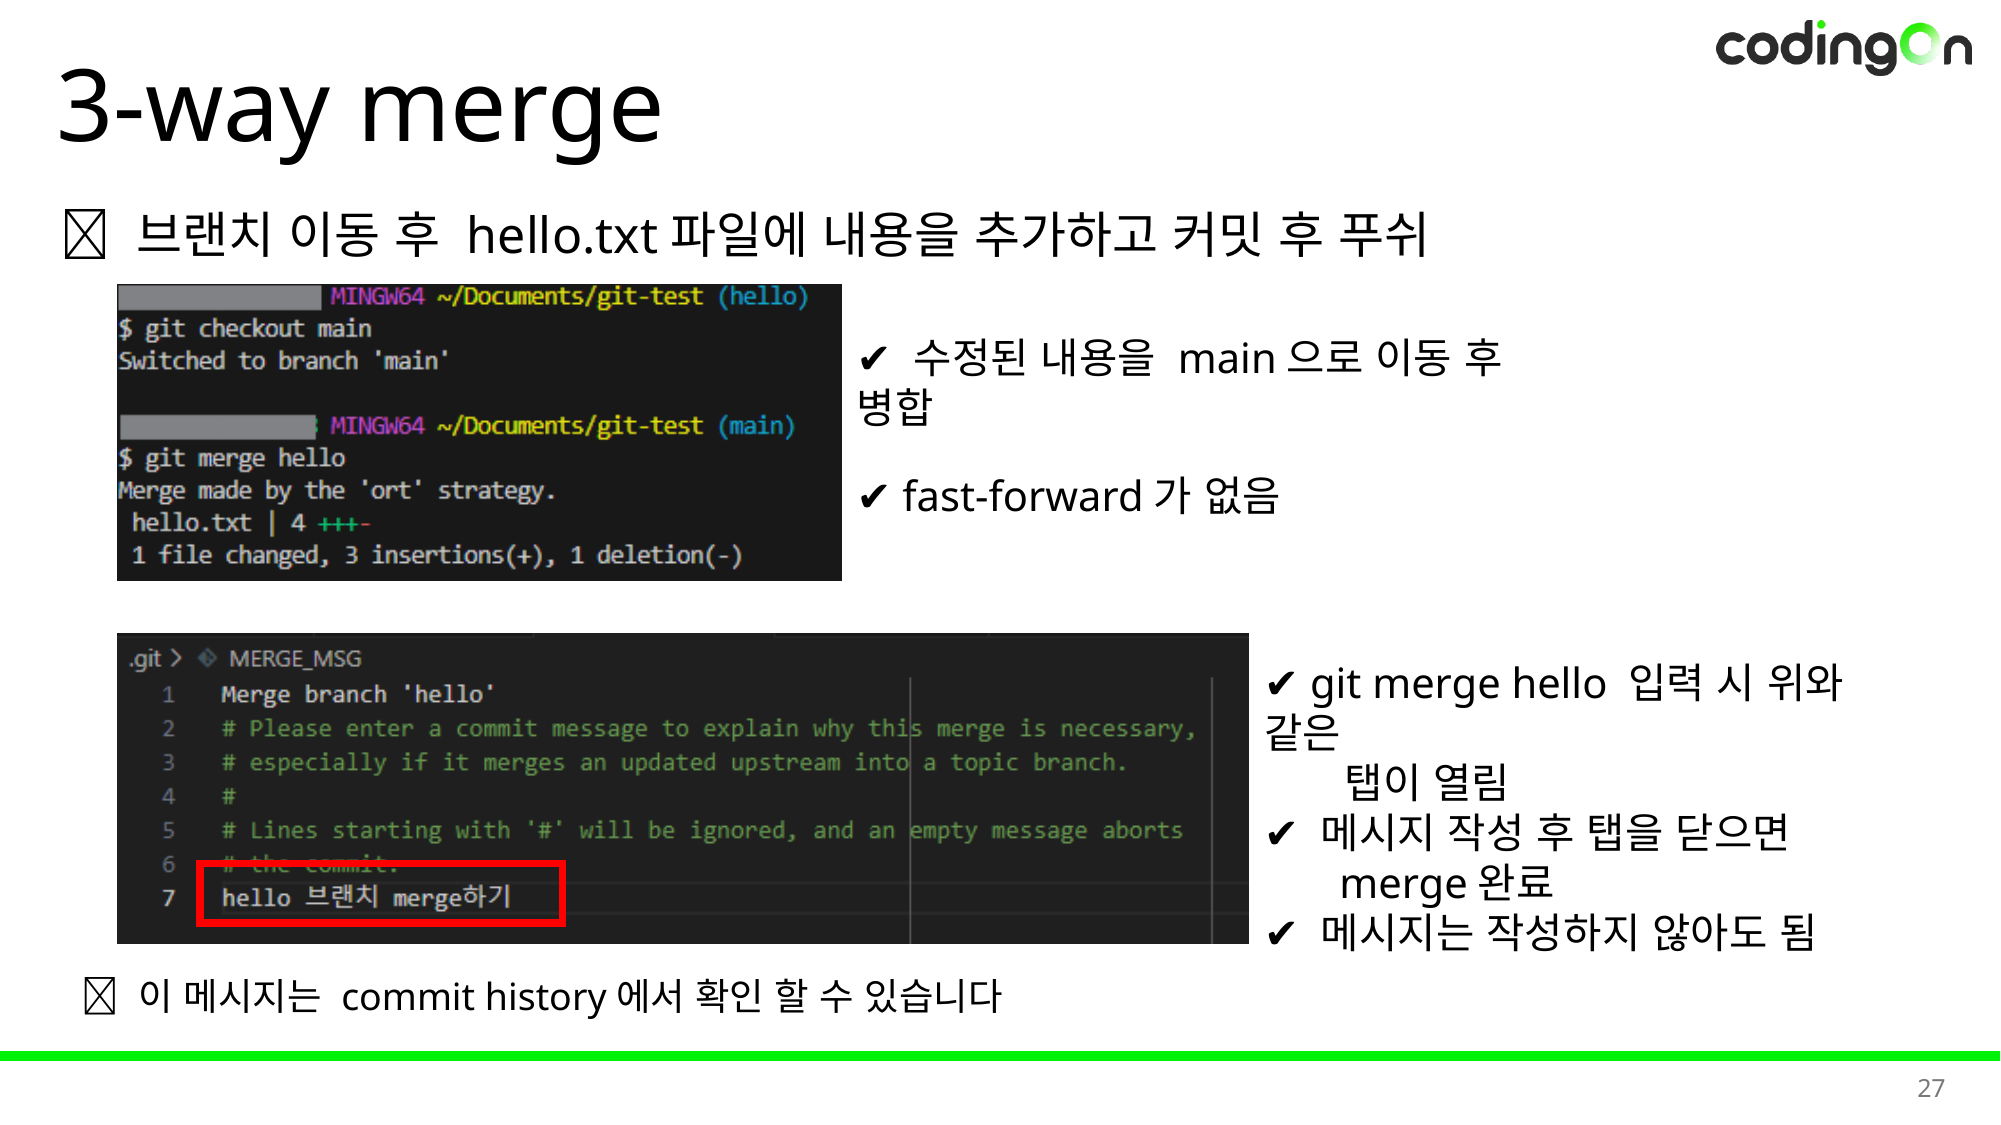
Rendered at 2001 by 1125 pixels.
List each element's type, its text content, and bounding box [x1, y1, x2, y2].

slide_number 27 [1510, 1059, 1961, 1120]
picture [1767, 20, 1972, 76]
text_box ✔️ git merge hello 입력 시 위와 같은 탭이 열림 ✔️ 메시지 작성 후 탭을 닫으면 merge완료 ✔️ 메시지는 작성하지 않아도 됨 [1249, 649, 1940, 965]
text_box ✔️ 수정된 내용을 main으로 이동 후 병합 [842, 324, 1567, 440]
text_box ✅ 브랜치 이동 후 hello.txt파일에 내용을 추가하고 커밋 후 푸쉬 [46, 196, 1446, 272]
text_box ✔️ fast-forward가 없음 [842, 461, 1298, 527]
text_box 🔎 이 메시지는 commit history에서 확인 할 수 있습니다 [67, 965, 1018, 1026]
picture [117, 284, 842, 581]
picture [117, 633, 1249, 944]
title 3-way merge [41, 0, 1767, 218]
